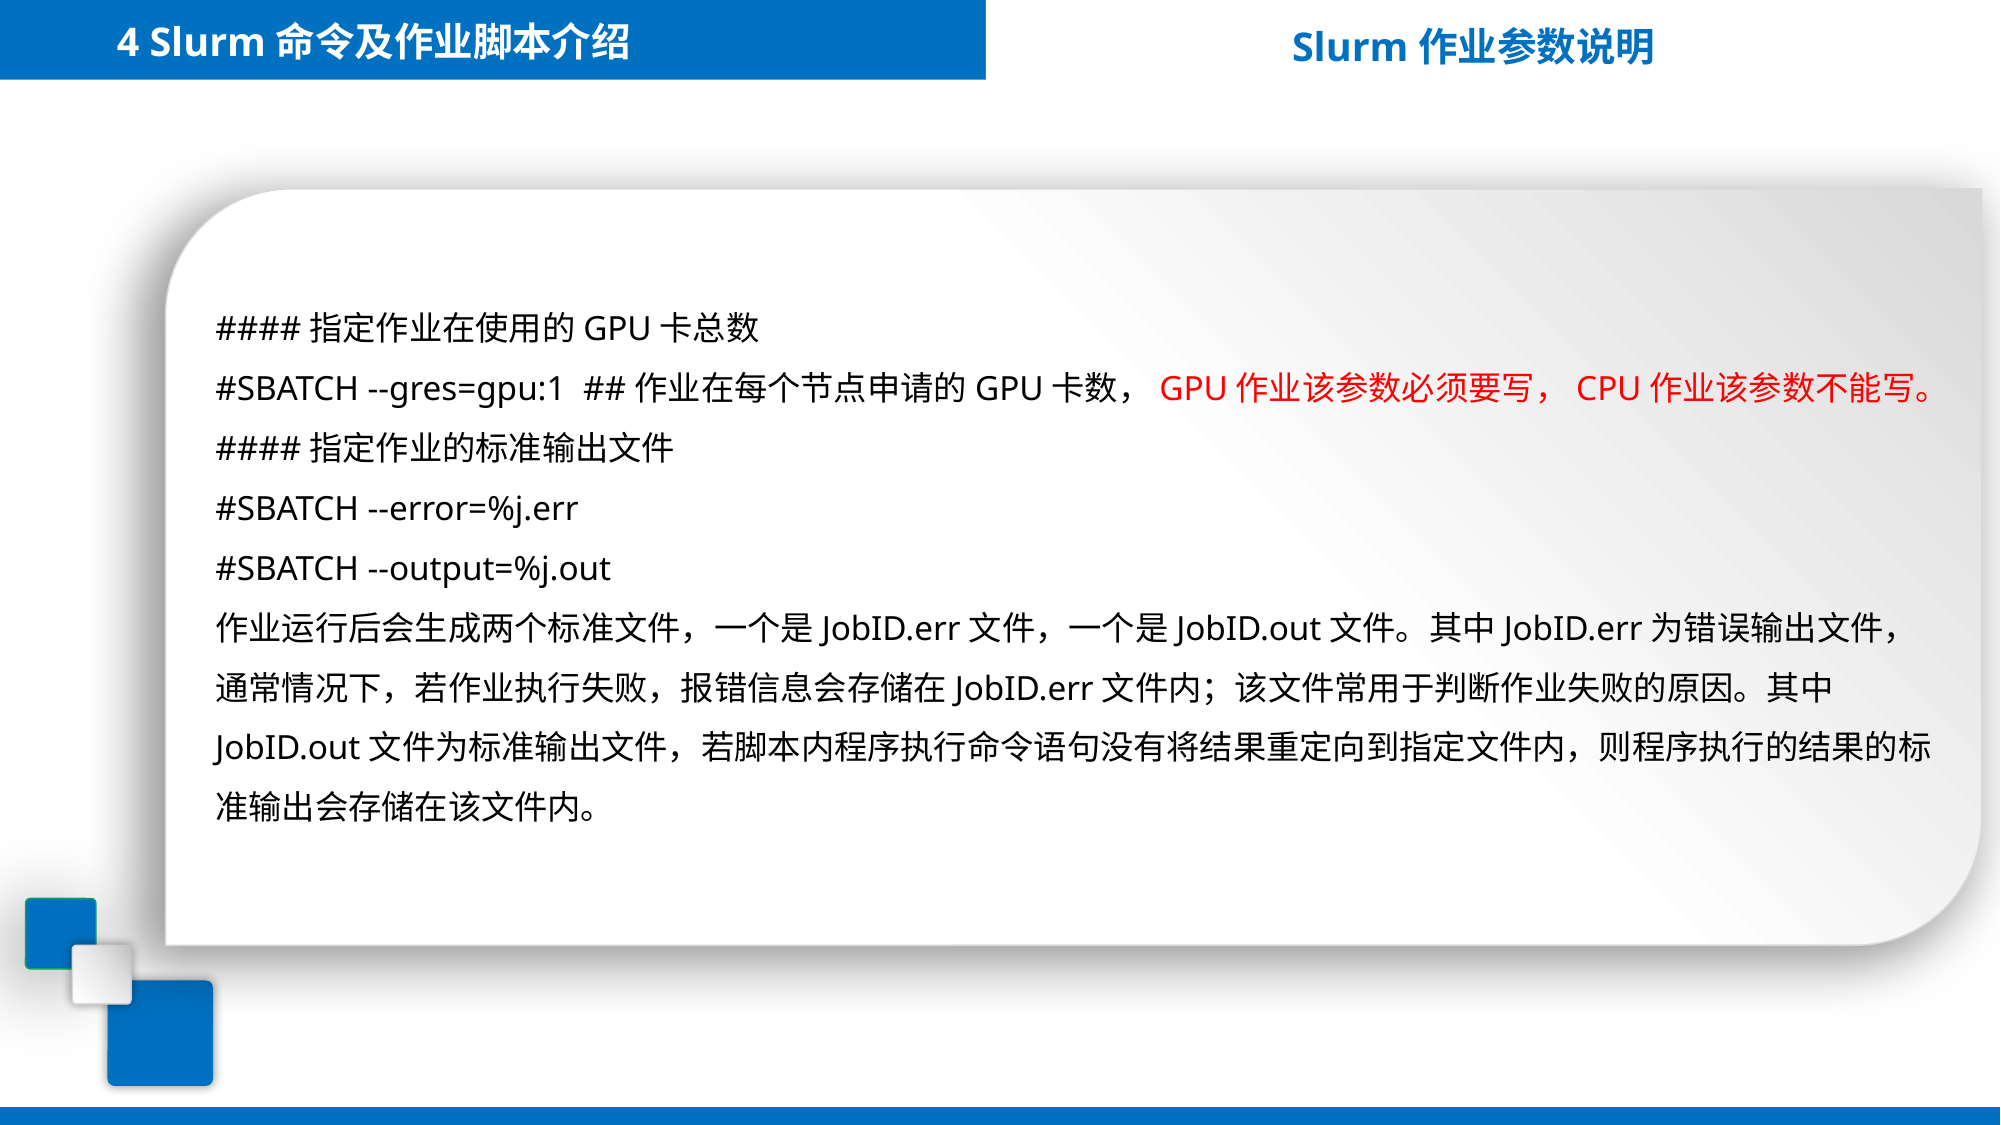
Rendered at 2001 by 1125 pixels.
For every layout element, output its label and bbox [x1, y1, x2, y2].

text_box [25, 898, 214, 1086]
text_box [0, 0, 2000, 1125]
